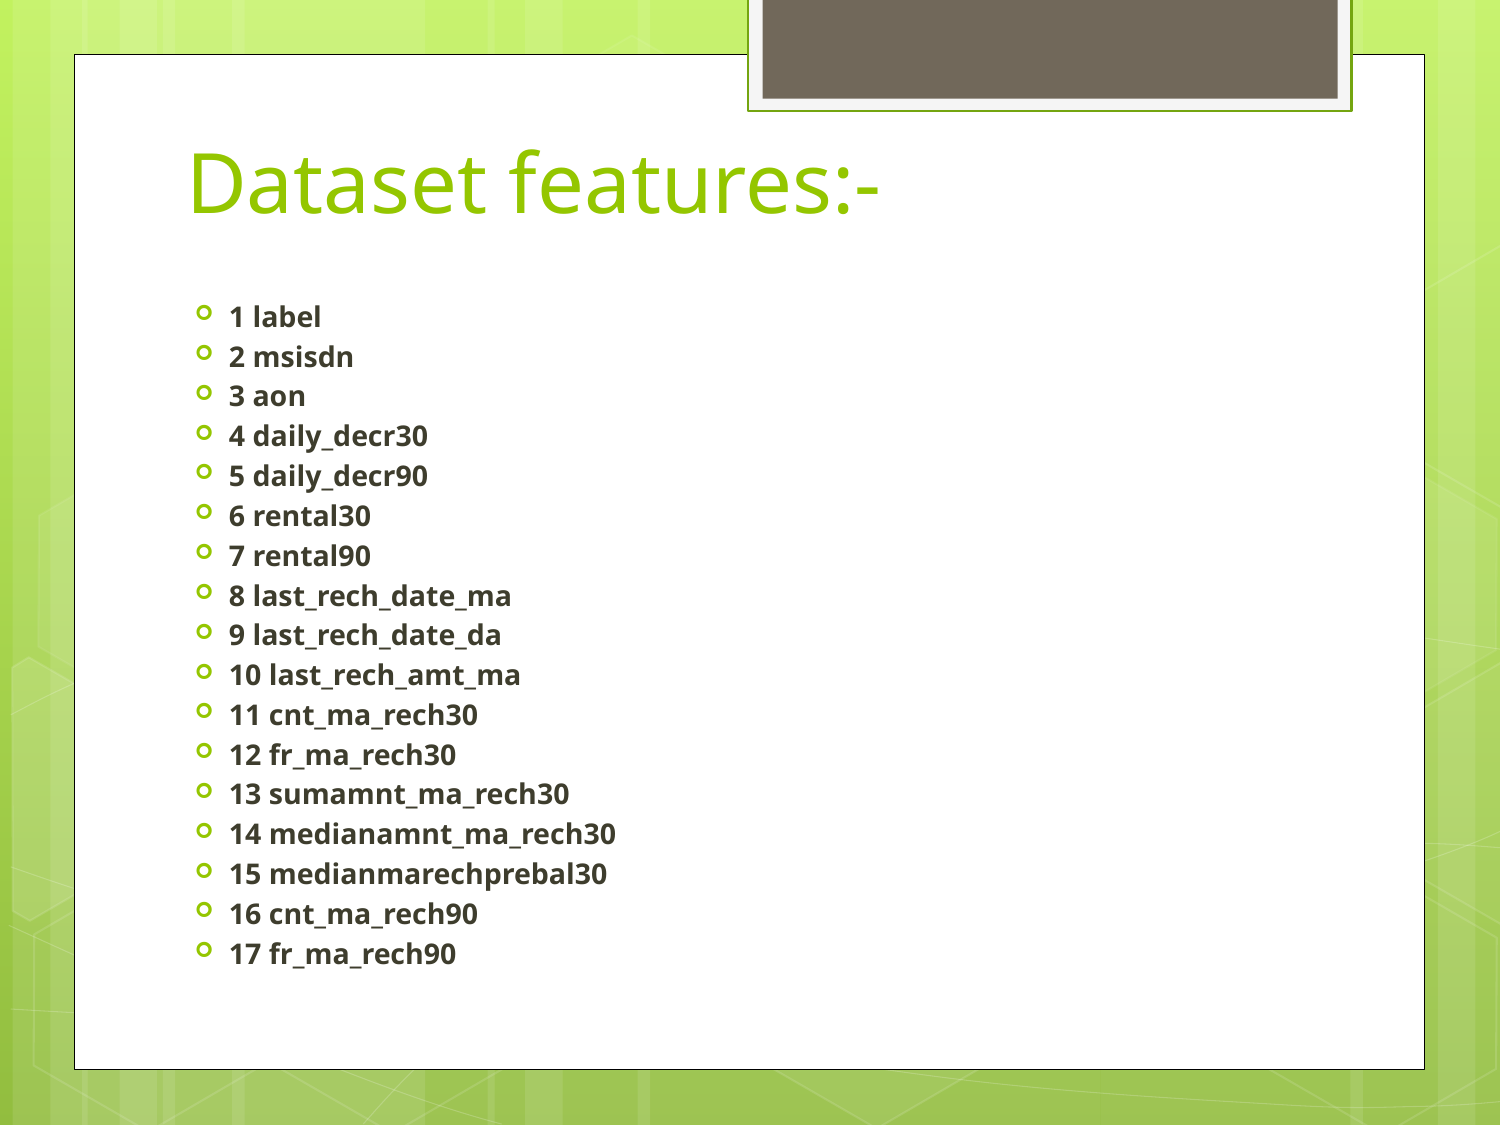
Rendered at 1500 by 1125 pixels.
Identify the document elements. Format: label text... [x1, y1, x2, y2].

title Dataset features:- [171, 112, 1324, 238]
list 1 label 2 msisdn 3 aon 4 daily_decr30 5 daily_decr90 6 rental30 7 rental90 8 last_rech_date_ma 9 last_rech_date_da 10 last_rech_amt_ma 11 cnt_ma_rech30 12 fr_ma_rech30 13 sumamnt_ma_rech30 14 medianamnt_ma_rech30 15 medianmarechprebal30 16 cnt_ma_rech90 17 fr_ma_rech90 [171, 262, 1283, 1013]
